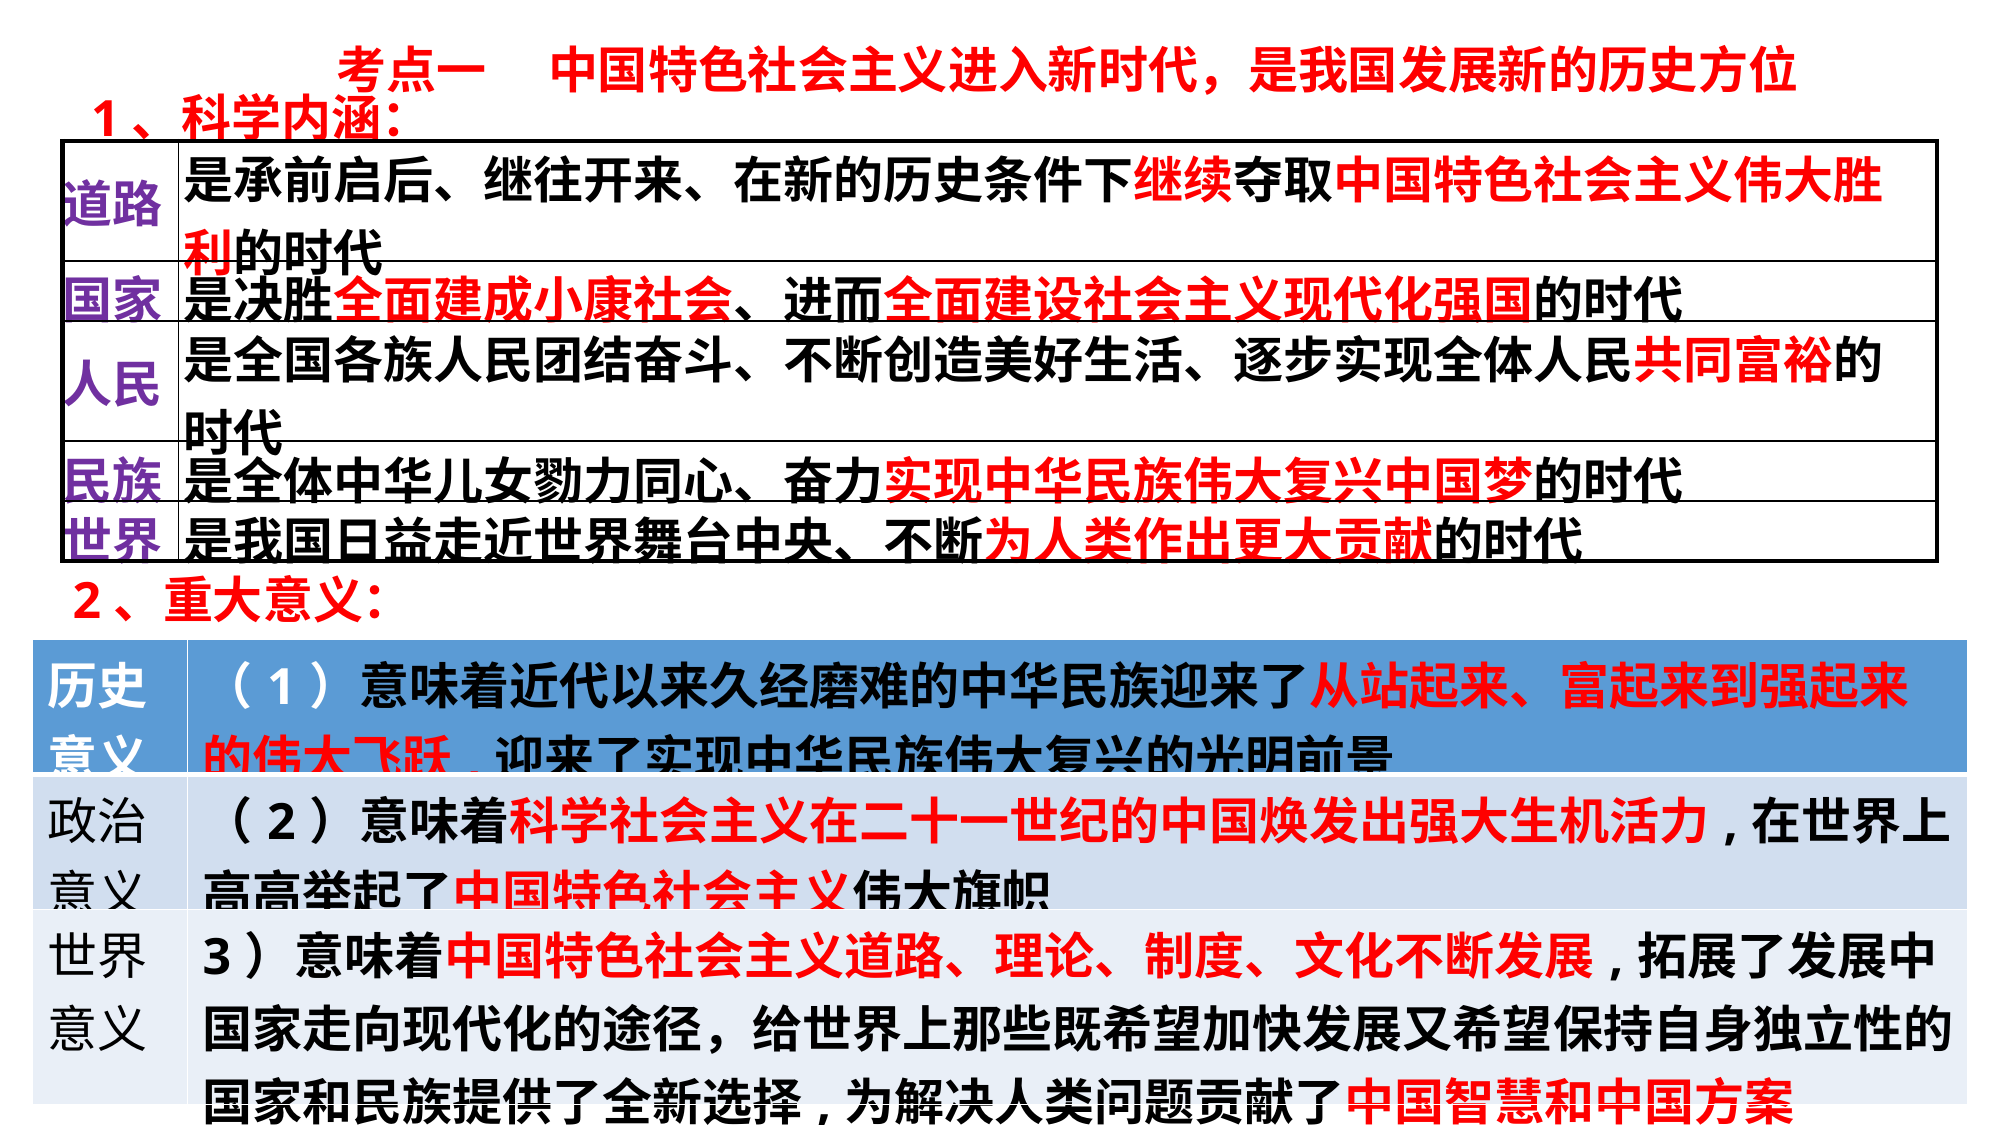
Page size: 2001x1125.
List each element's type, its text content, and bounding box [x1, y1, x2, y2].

text_box 1、科学内涵： [76, 49, 447, 139]
table_cell 是决胜全面建成小康社会、进而全面建设社会主义现代化强国的时代 [179, 262, 1935, 320]
text_box 2、重大意义： [57, 560, 428, 636]
table_header （1）意味着近代以来久经磨难的中华民族迎来了从站起来、富起来到强起来的伟大飞跃,迎来了实现中华民族伟大复兴的光明前景 [188, 640, 1967, 772]
table_cell 是全国各族人民团结奋斗、不断创造美好生活、逐步实现全体人民共同富裕的时代 [179, 322, 1935, 440]
table_header 道路 [65, 143, 178, 260]
table_cell 世界意义 [33, 910, 187, 1104]
table_cell 世界 [65, 502, 178, 559]
table_header 是承前启后、继往开来、在新的历史条件下继续夺取中国特色社会主义伟大胜利的时代 [179, 143, 1935, 260]
table_cell 国家 [65, 262, 178, 320]
table_cell 是我国日益走近世界舞台中央、不断为人类作出更大贡献的时代 [179, 502, 1935, 559]
table_cell 民族 [65, 442, 178, 500]
table_header 历史意义 [33, 640, 187, 772]
table_cell 是全体中华儿女勠力同心、奋力实现中华民族伟大复兴中国梦的时代 [179, 442, 1935, 500]
table_cell 3）意味着中国特色社会主义道路、理论、制度、文化不断发展,拓展了发展中国家走向现代化的途径，给世界上那些既希望加快发展又希望保持自身独立性的国家和民族提供了全新选择,为解决人类问题贡献了中国智慧和中国方案 [188, 910, 1967, 1104]
table_cell 政治意义 [33, 777, 187, 909]
table_cell 人民 [65, 322, 178, 440]
table_cell （2）意味着科学社会主义在二十一世纪的中国焕发出强大生机活力,在世界上高高举起了中国特色社会主义伟大旗帜 [188, 777, 1967, 909]
text_box 考点一 中国特色社会主义进入新时代，是我国发展新的历史方位 [222, 0, 1913, 106]
